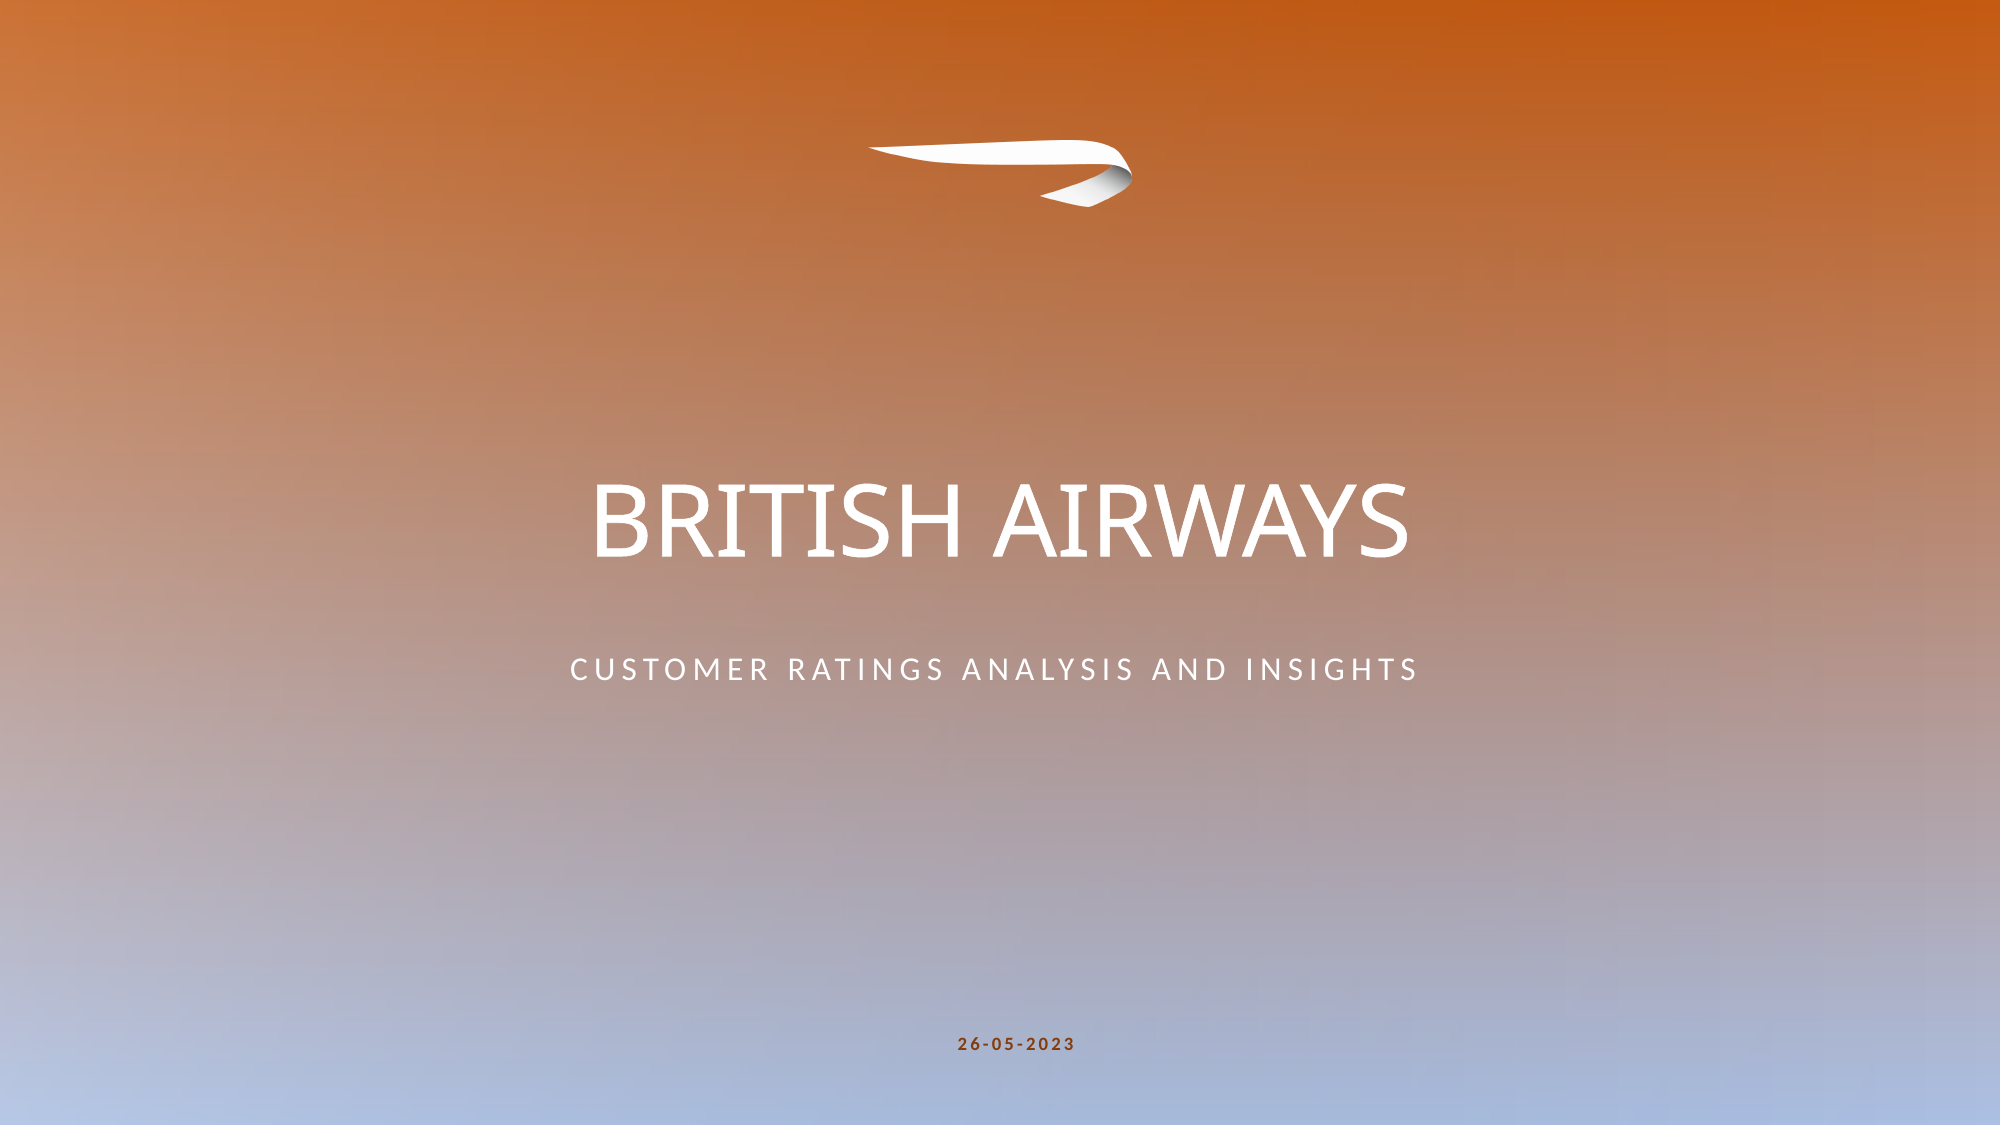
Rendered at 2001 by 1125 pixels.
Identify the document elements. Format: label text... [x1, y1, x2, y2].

title British Airways [456, 328, 1544, 598]
list 26-05-2023 [265, 1026, 1766, 1063]
subtitle Customer ratings analysis and insights [243, 598, 1744, 742]
picture [868, 140, 1132, 207]
